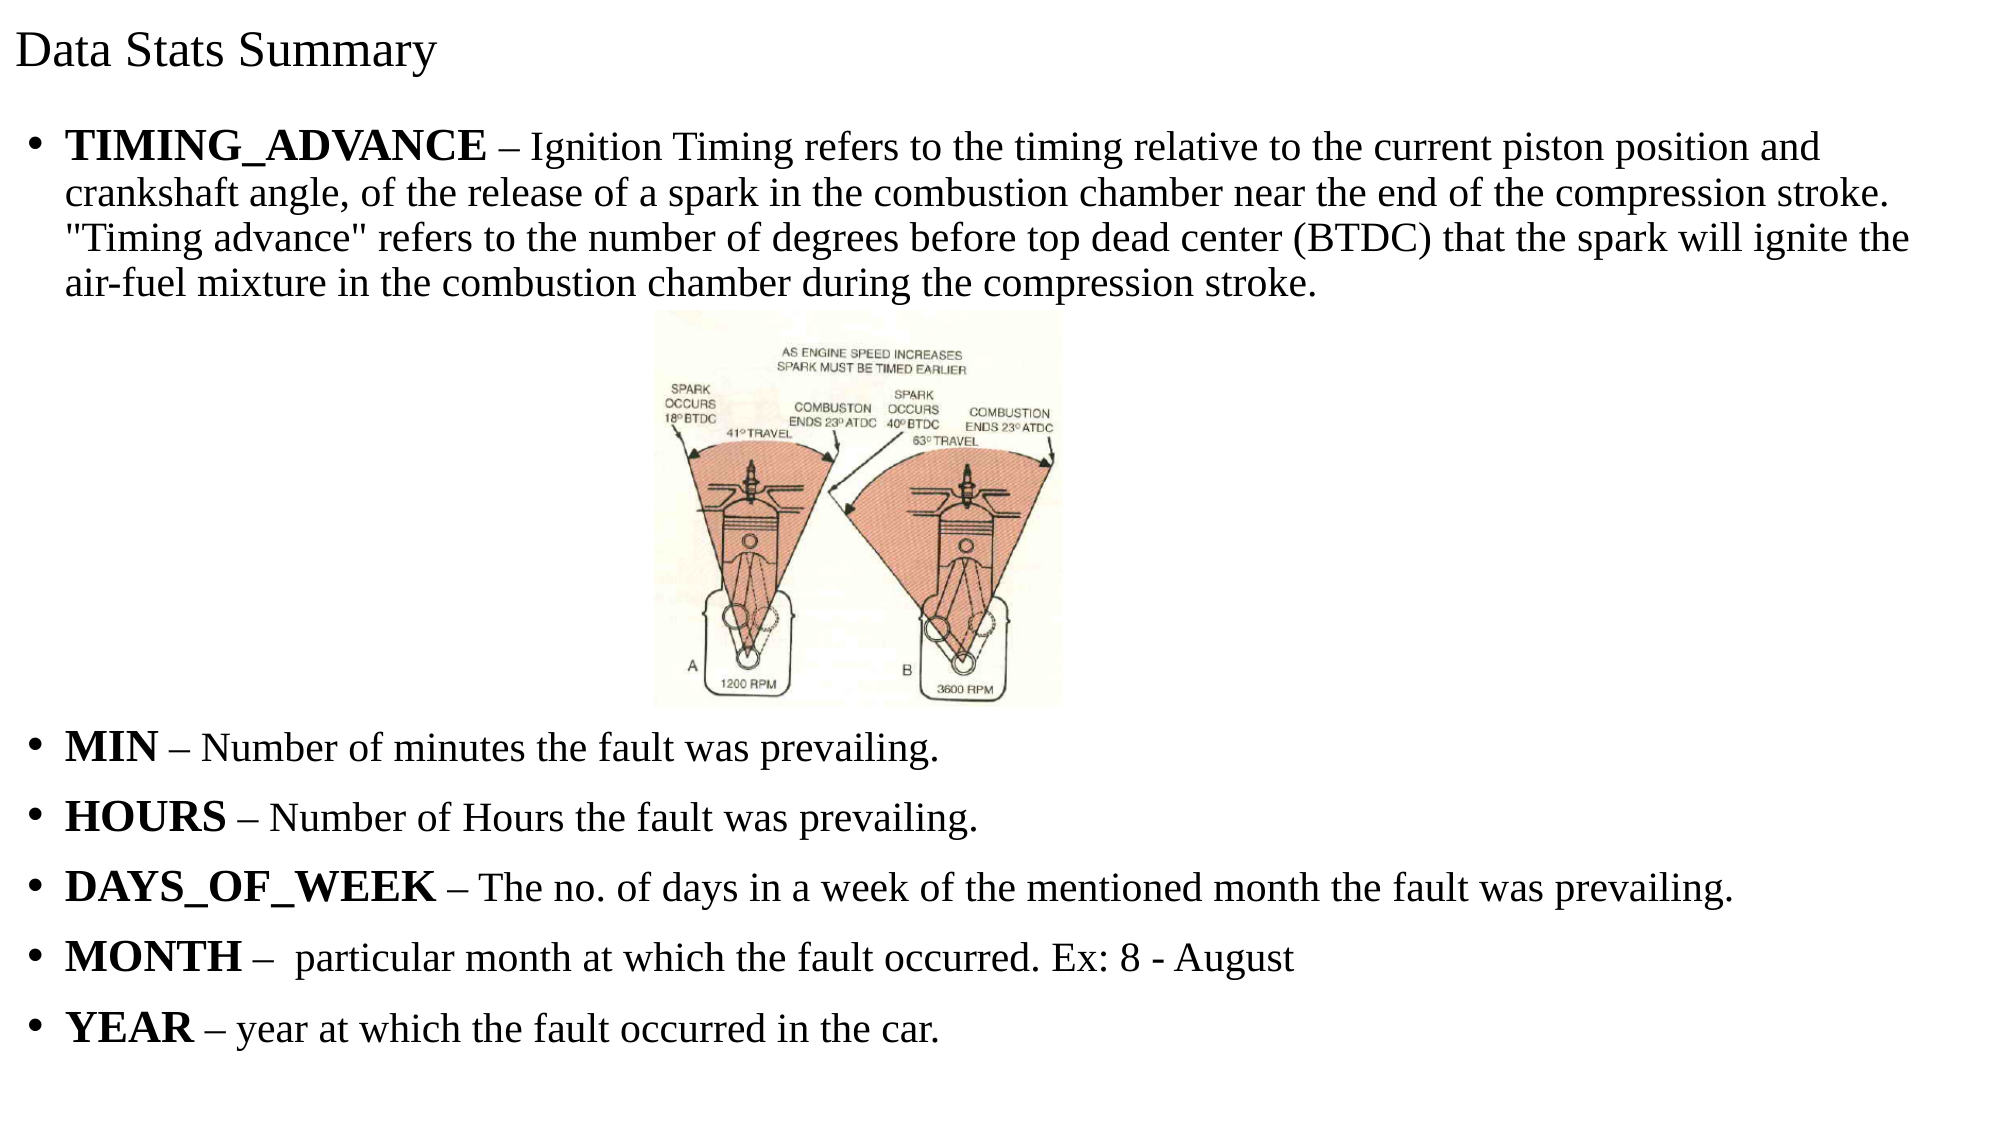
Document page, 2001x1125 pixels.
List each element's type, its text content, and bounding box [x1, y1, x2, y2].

picture [654, 310, 1063, 707]
list TIMING_ADVANCE – Ignition Timing refers to the timing relative to the current piston position and crankshaft angle, of the release of a spark in the combustion chamber near the end of the compression stroke. "Timing advance" refers to the number of degrees before top dead center (BTDC) that the spark will ignite the air-fuel mixture in the combustion chamber during the compression stroke. MIN – Number of minutes the fault was prevailing. HOURS – Number of Hours the fault was prevailing. DAYS_OF_WEEK – The no. of days in a week of the mentioned month the fault was prevailing. MONTH – particular month at which the fault occurred. Ex: 8 - August YEAR – year at which the fault occurred in the car. [12, 113, 1975, 1105]
title Data Stats Summary [0, 14, 1725, 86]
